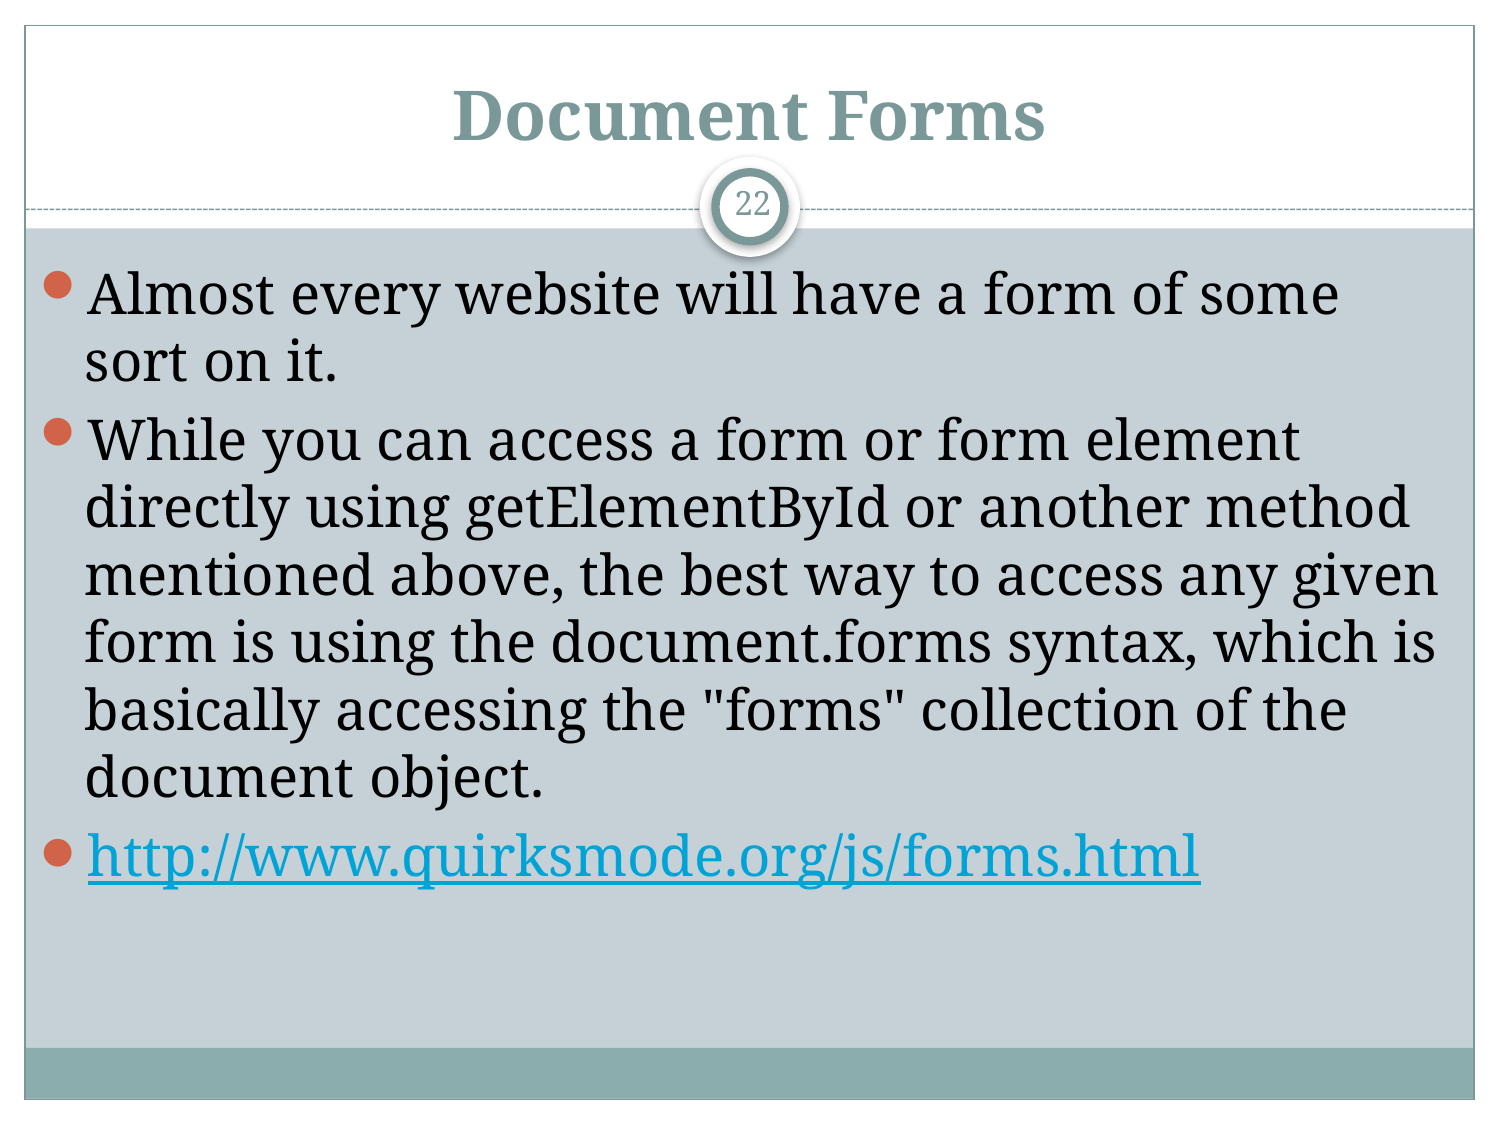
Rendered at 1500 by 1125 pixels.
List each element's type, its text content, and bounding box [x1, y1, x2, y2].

slide_number 22 [715, 168, 791, 241]
title Document Forms [49, 37, 1450, 162]
list Almost every website will have a form of some sort on it. While you can access a form or form element directly using getElementById or another method mentioned above, the best way to access any given form is using the document.forms syntax, which is basically accessing the "forms" collection of the document object. http://www.quirksmode.org/js/forms.html [24, 250, 1463, 1001]
